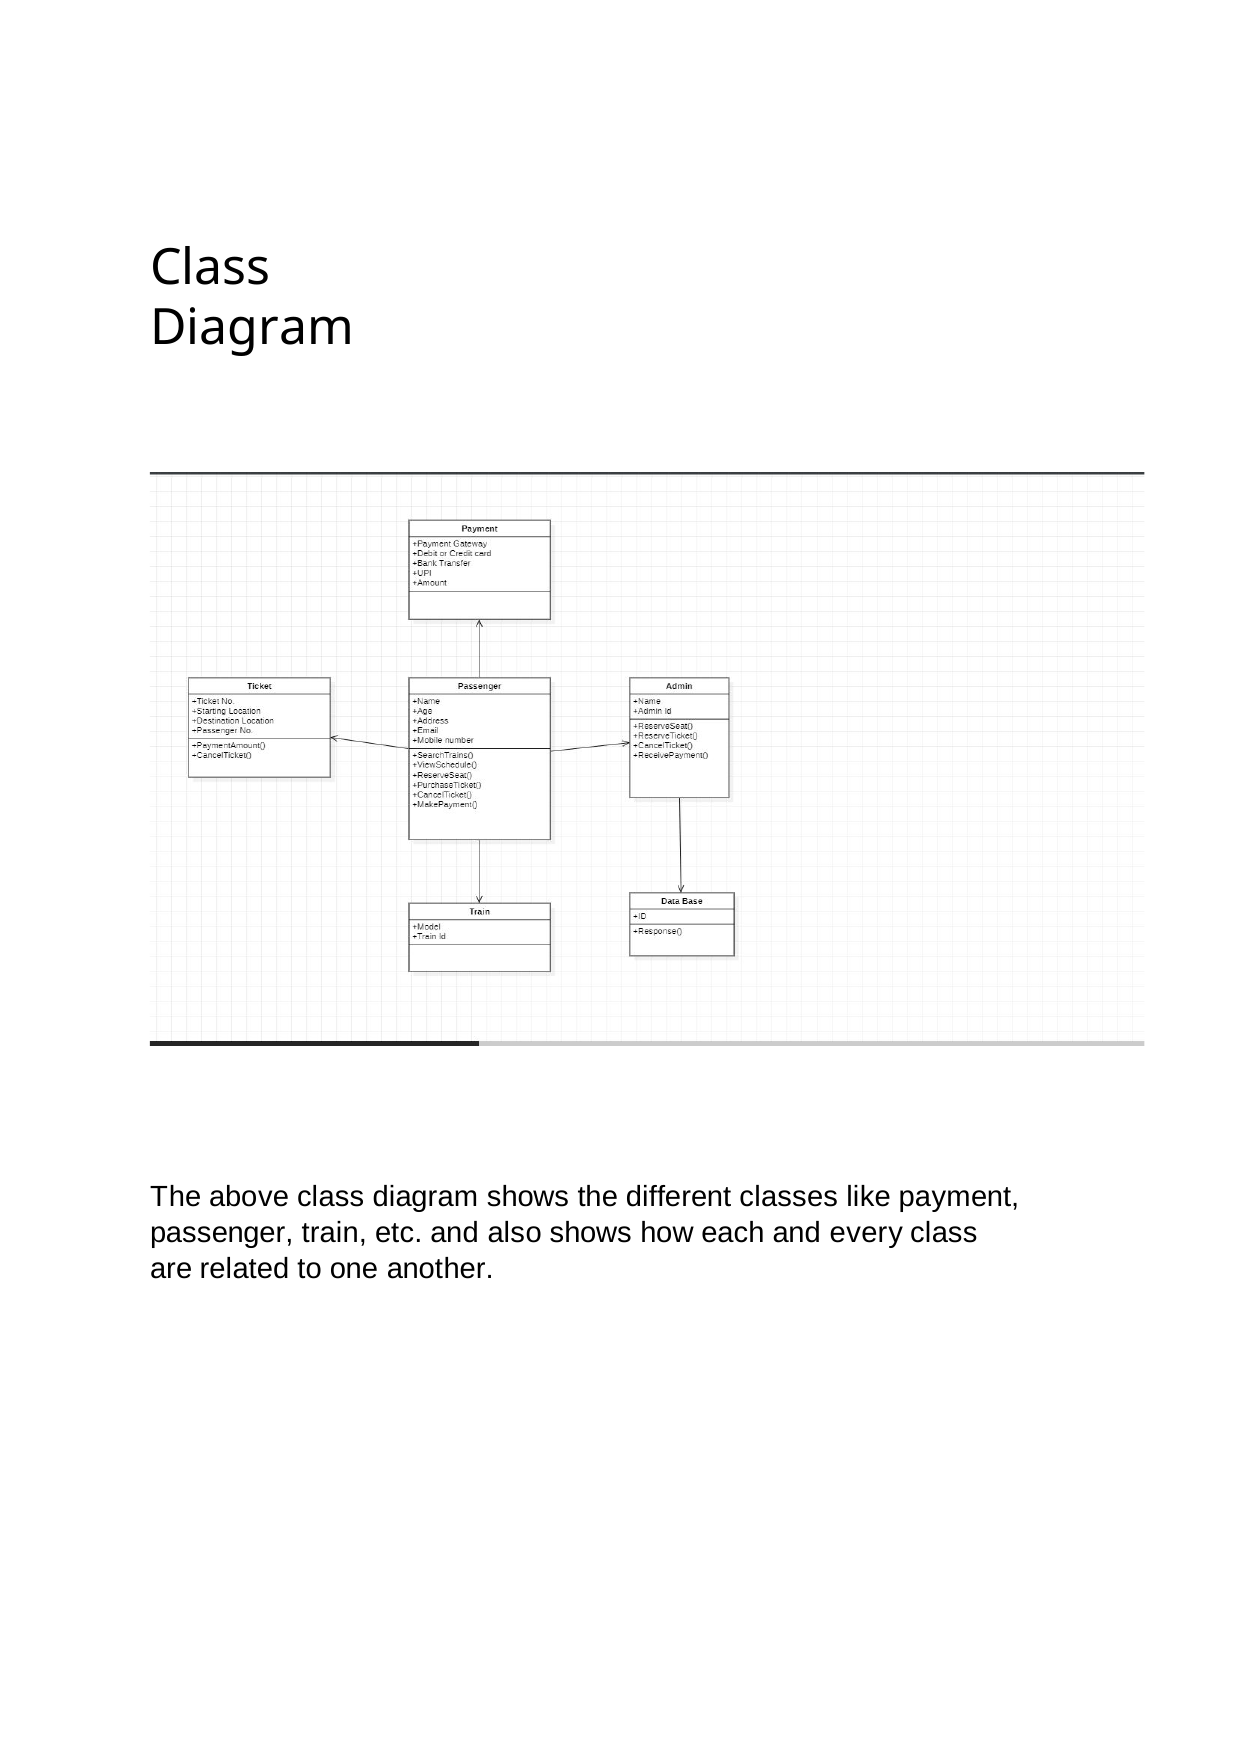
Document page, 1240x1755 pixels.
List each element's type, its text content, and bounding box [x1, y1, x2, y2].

text_box [149, 472, 1145, 1046]
text_box Class Diagram [147, 234, 381, 355]
text_box The above class diagram shows the different classes like payment, passenger, train, etc. and also shows how each and every class are related to one another. [147, 1176, 1028, 1284]
